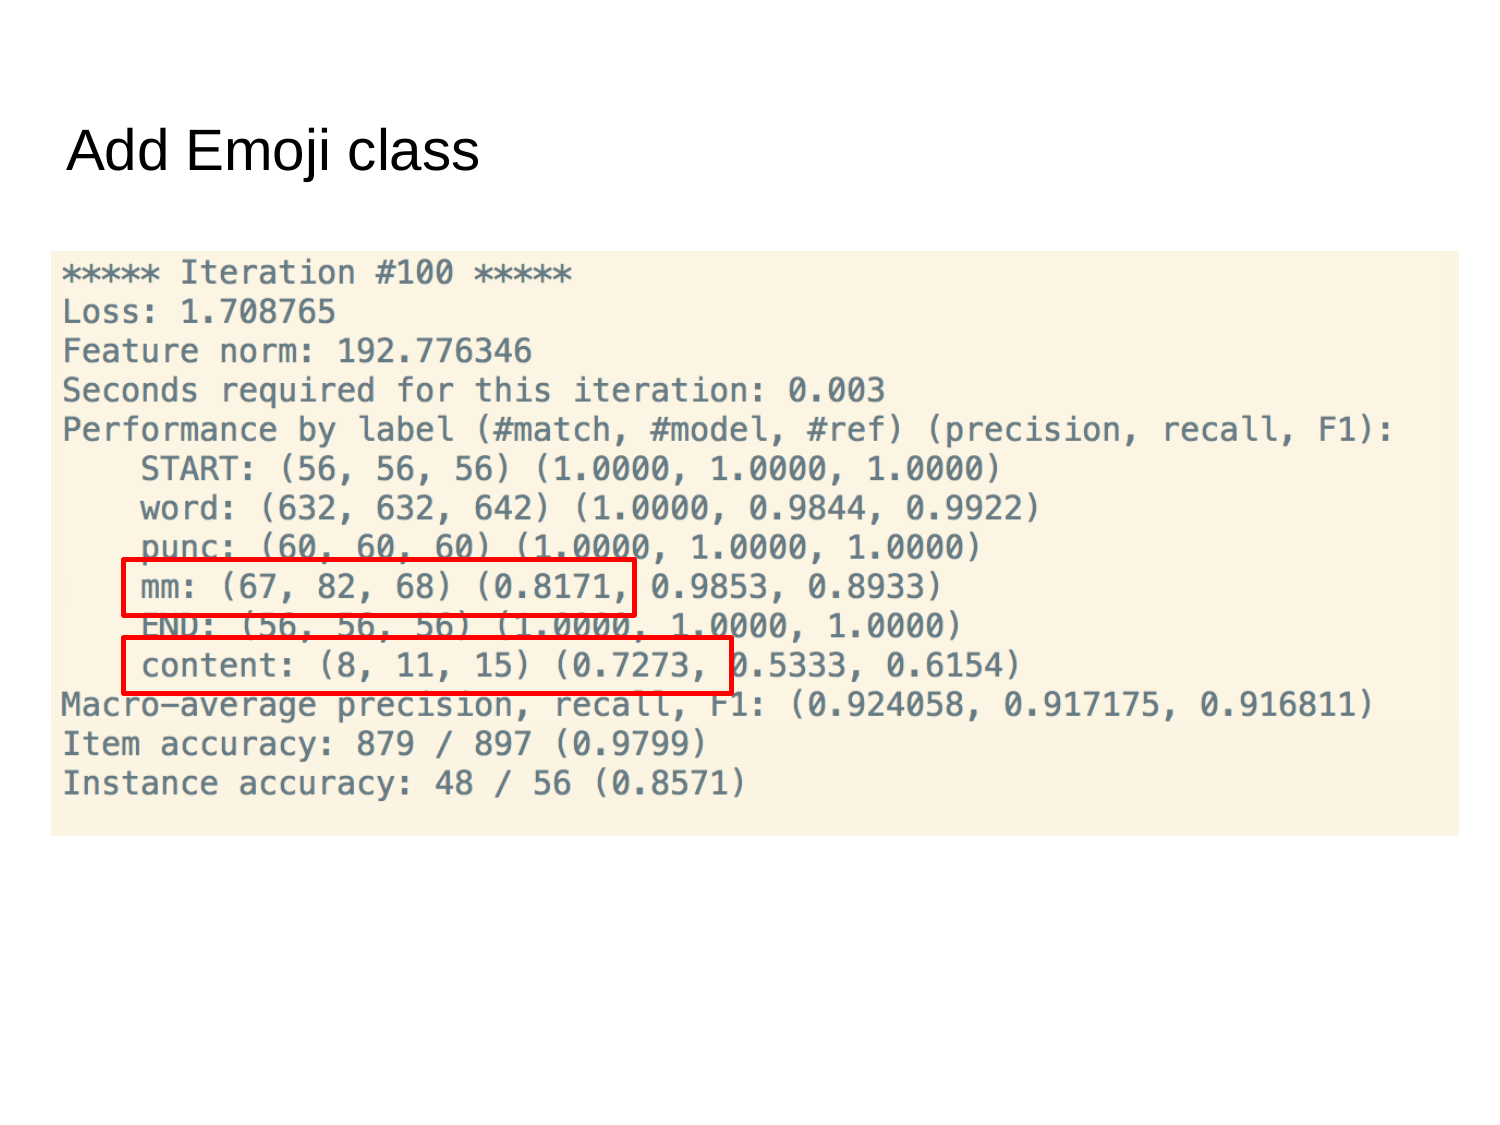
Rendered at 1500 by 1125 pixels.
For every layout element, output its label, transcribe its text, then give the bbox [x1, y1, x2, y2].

title Add Emoji class [51, 97, 1449, 223]
picture [50, 251, 1459, 837]
